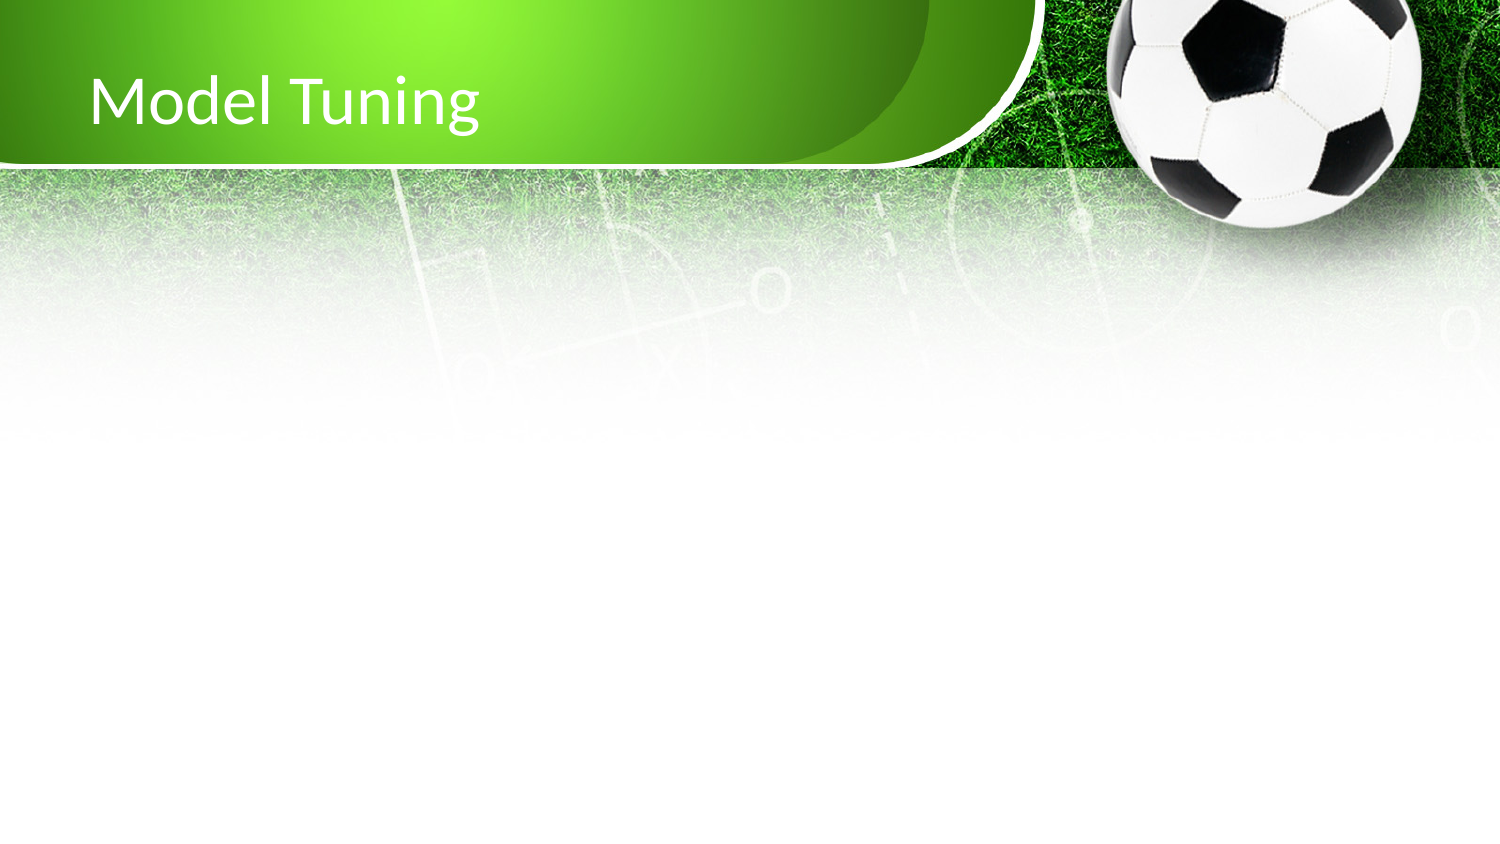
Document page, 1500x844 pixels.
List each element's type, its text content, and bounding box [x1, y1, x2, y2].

title Model Tuning [73, 46, 1427, 147]
picture [0, 0, 1500, 844]
